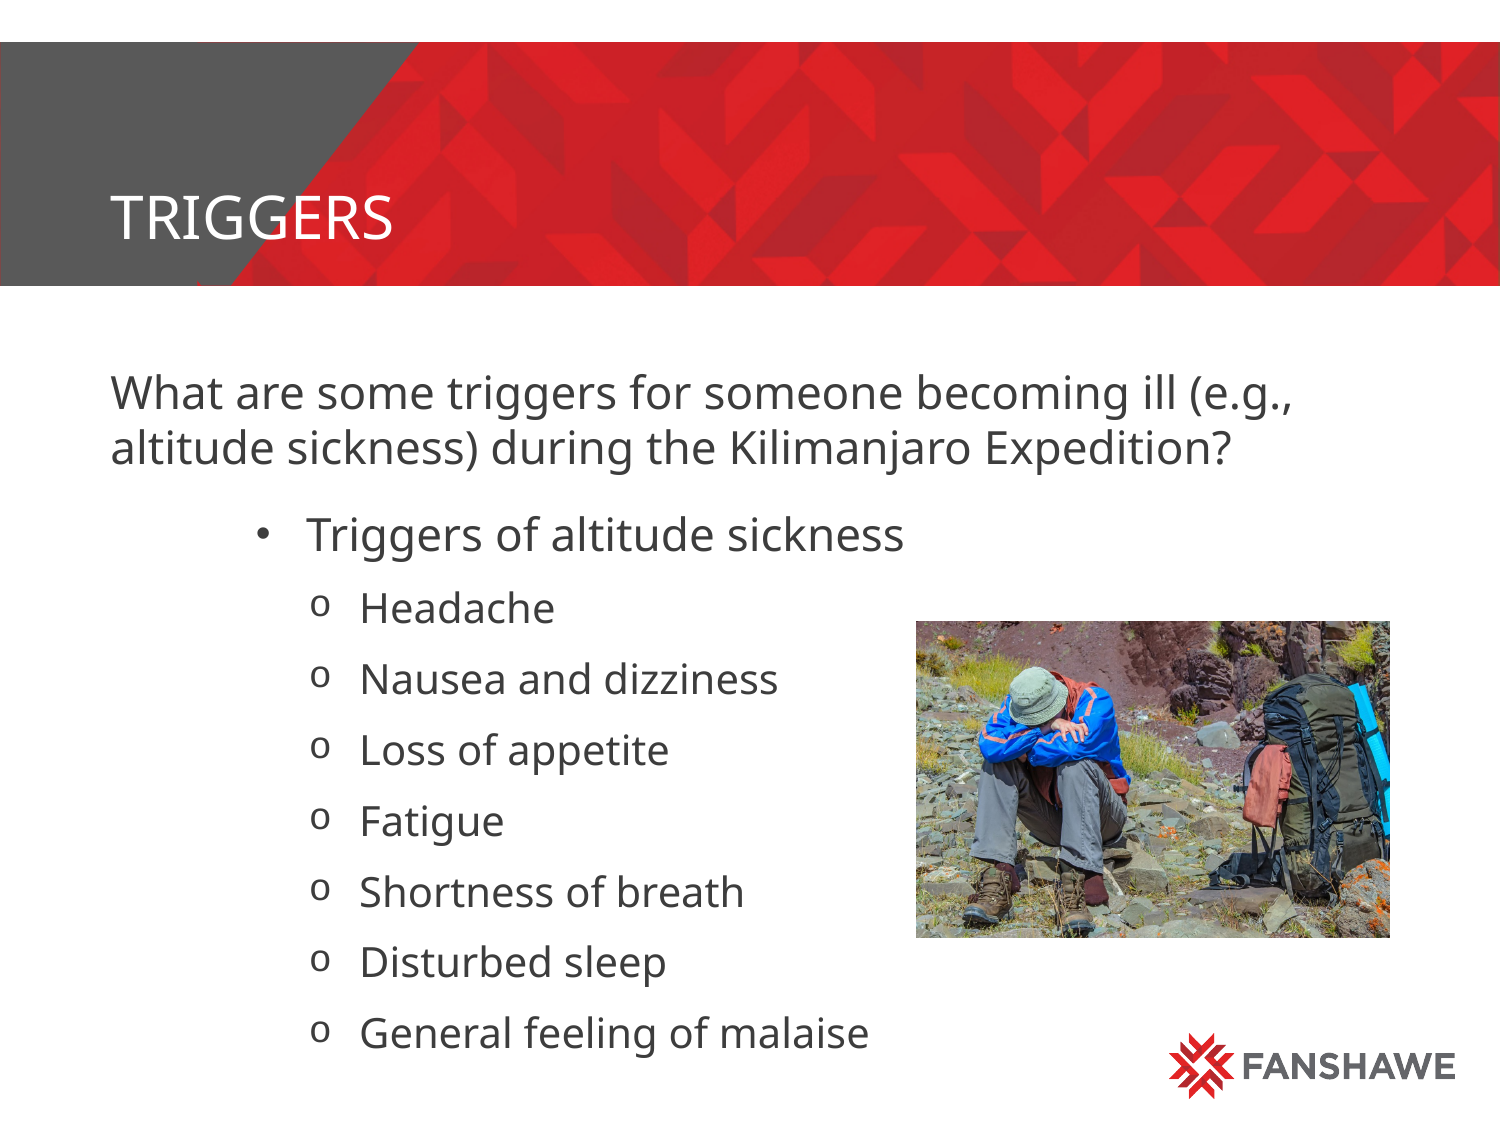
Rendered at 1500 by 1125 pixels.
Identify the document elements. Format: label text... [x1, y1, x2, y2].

list What are some triggers for someone becoming ill (e.g., altitude sickness) during the Kilimanjaro Expedition? [95, 339, 1406, 498]
picture [915, 620, 1391, 939]
picture [232, 42, 1500, 286]
title triggers [95, 81, 1406, 260]
text_box Triggers of altitude sickness Headache Nausea and dizziness Loss of appetite Fatigue Shortness of breath Disturbed sleep General feeling of malaise [240, 463, 1054, 1100]
picture [1169, 1033, 1455, 1099]
